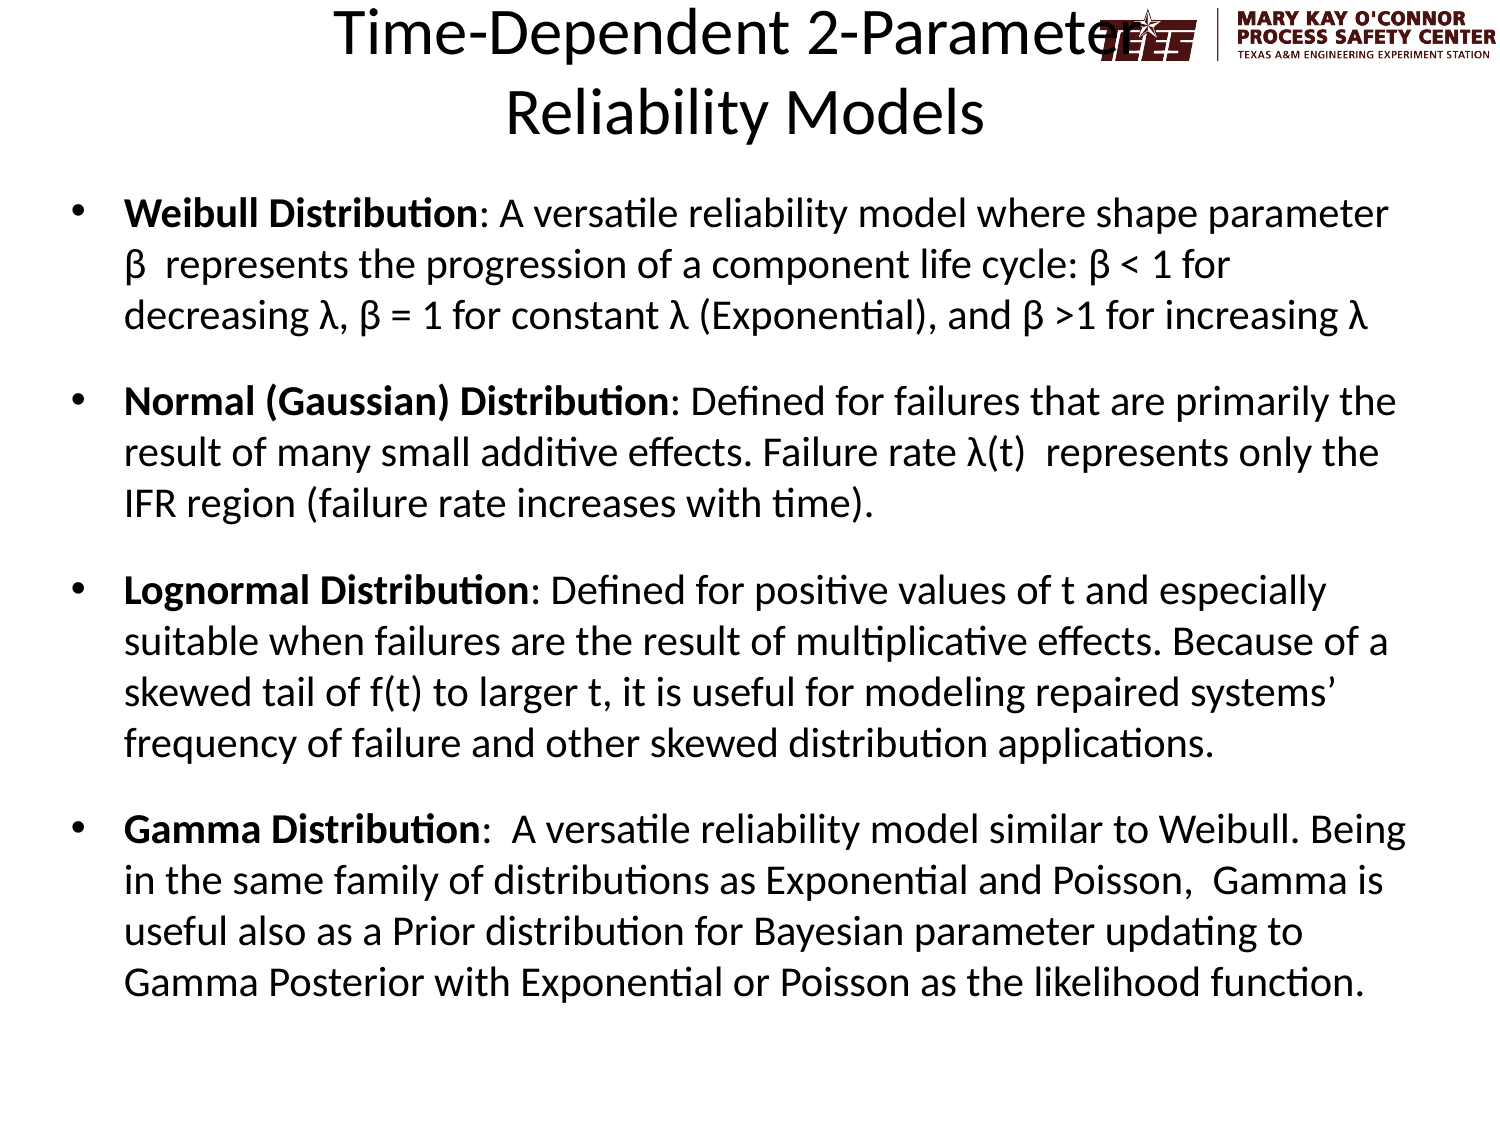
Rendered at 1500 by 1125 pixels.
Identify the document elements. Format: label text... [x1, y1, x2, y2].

picture [1100, 8, 1496, 61]
list Weibull Distribution: A versatile reliability model where shape parameter β represents the progression of a component life cycle: β < 1 for decreasing λ, β = 1 for constant λ (Exponential), and β >1 for increasing λ Normal (Gaussian) Distribution: Defined for failures that are primarily the result of many small additive effects. Failure rate λ(t) represents only the IFR region (failure rate increases with time). Lognormal Distribution: Defined for positive values of t and especially suitable when failures are the result of multiplicative effects. Because of a skewed tail of f(t) to larger t, it is useful for modeling repaired systems’ frequency of failure and other skewed distribution applications. Gamma Distribution: A versatile reliability model similar to Weibull. Being in the same family of distributions as Exponential and Poisson, Gamma is useful also as a Prior distribution for Bayesian parameter updating to Gamma Posterior with Exponential or Poisson as the likelihood function. [55, 177, 1437, 1121]
title Time-Dependent 2-Parameter Reliability Models [55, 15, 1437, 121]
